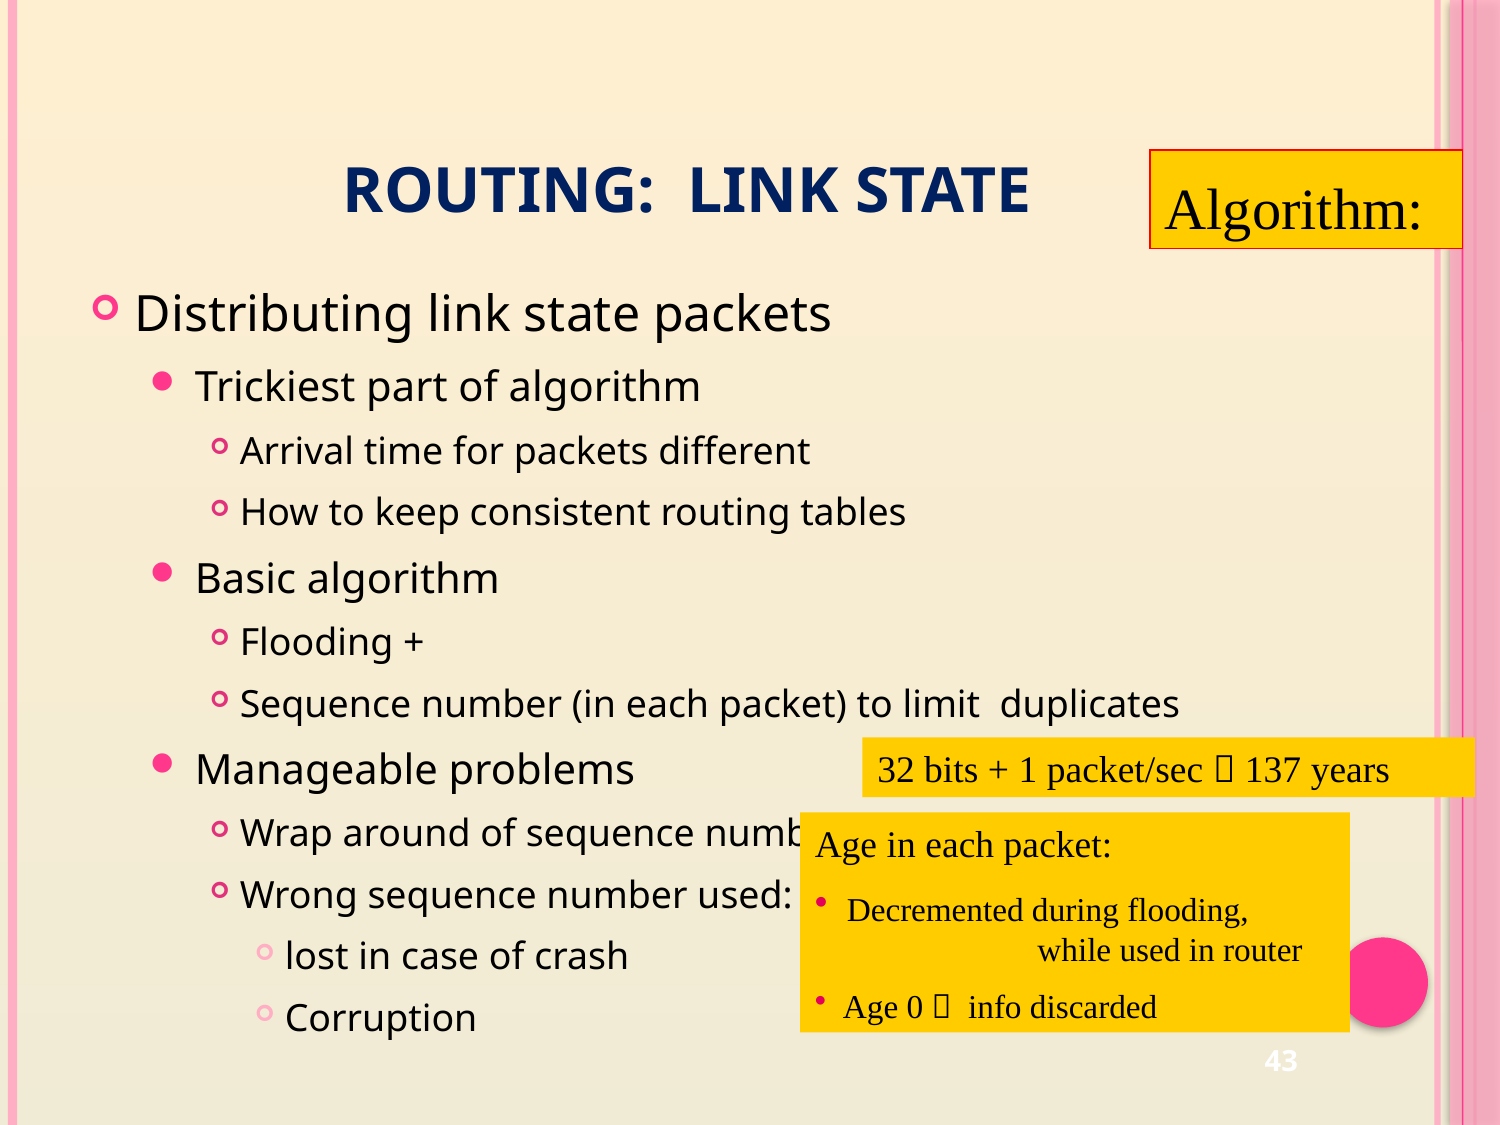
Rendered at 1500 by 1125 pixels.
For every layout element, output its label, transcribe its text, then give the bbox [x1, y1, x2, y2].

text_box Age in each packet: Decremented during flooding, while used in router Age 0  info discarded [800, 812, 1350, 1033]
title Routing: link state [75, 45, 1300, 233]
text_box 32 bits + 1 packet/sec  137 years [862, 737, 1475, 798]
slide_number 43 [1175, 1025, 1388, 1100]
list Distributing link state packets Trickiest part of algorithm Arrival time for packets different How to keep consistent routing tables Basic algorithm Flooding + Sequence number (in each packet) to limit duplicates Manageable problems Wrap around of sequence numbers: Wrong sequence number used: lost in case of crash Corruption [75, 262, 1300, 1062]
text_box Algorithm: [1149, 149, 1463, 249]
